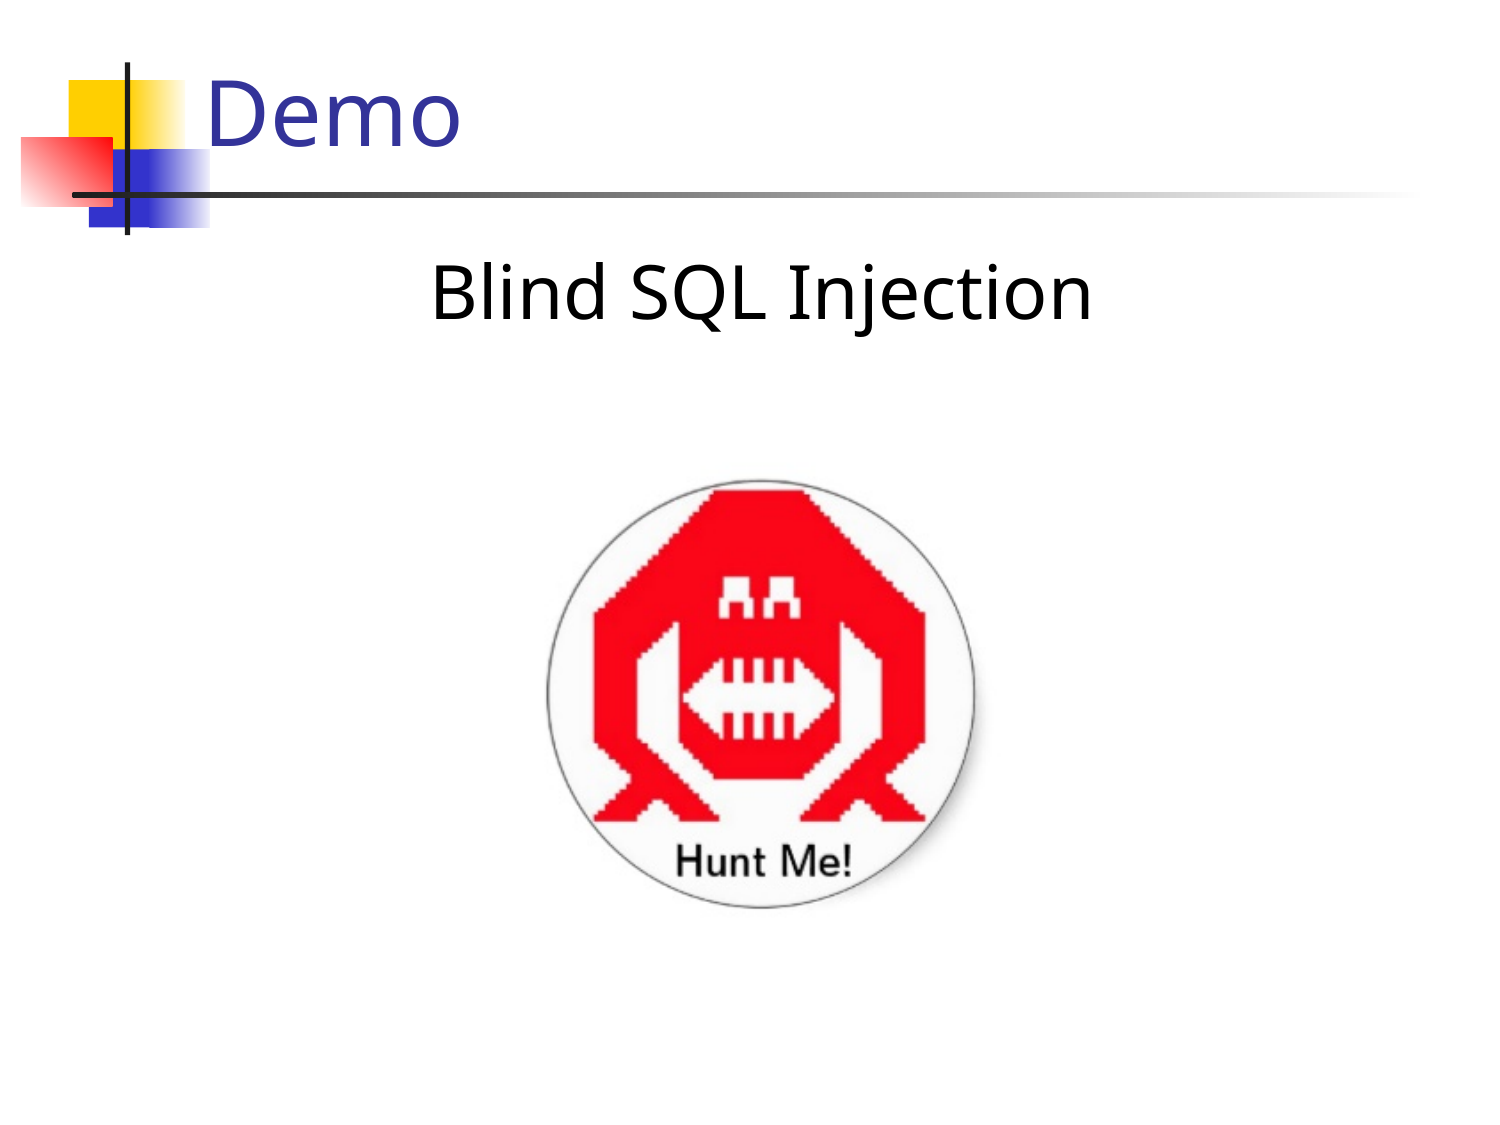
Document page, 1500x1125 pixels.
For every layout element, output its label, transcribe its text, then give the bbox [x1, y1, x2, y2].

title Demo [188, 34, 1468, 174]
text_box Blind SQL Injection [75, 237, 1450, 343]
picture [474, 405, 1051, 982]
